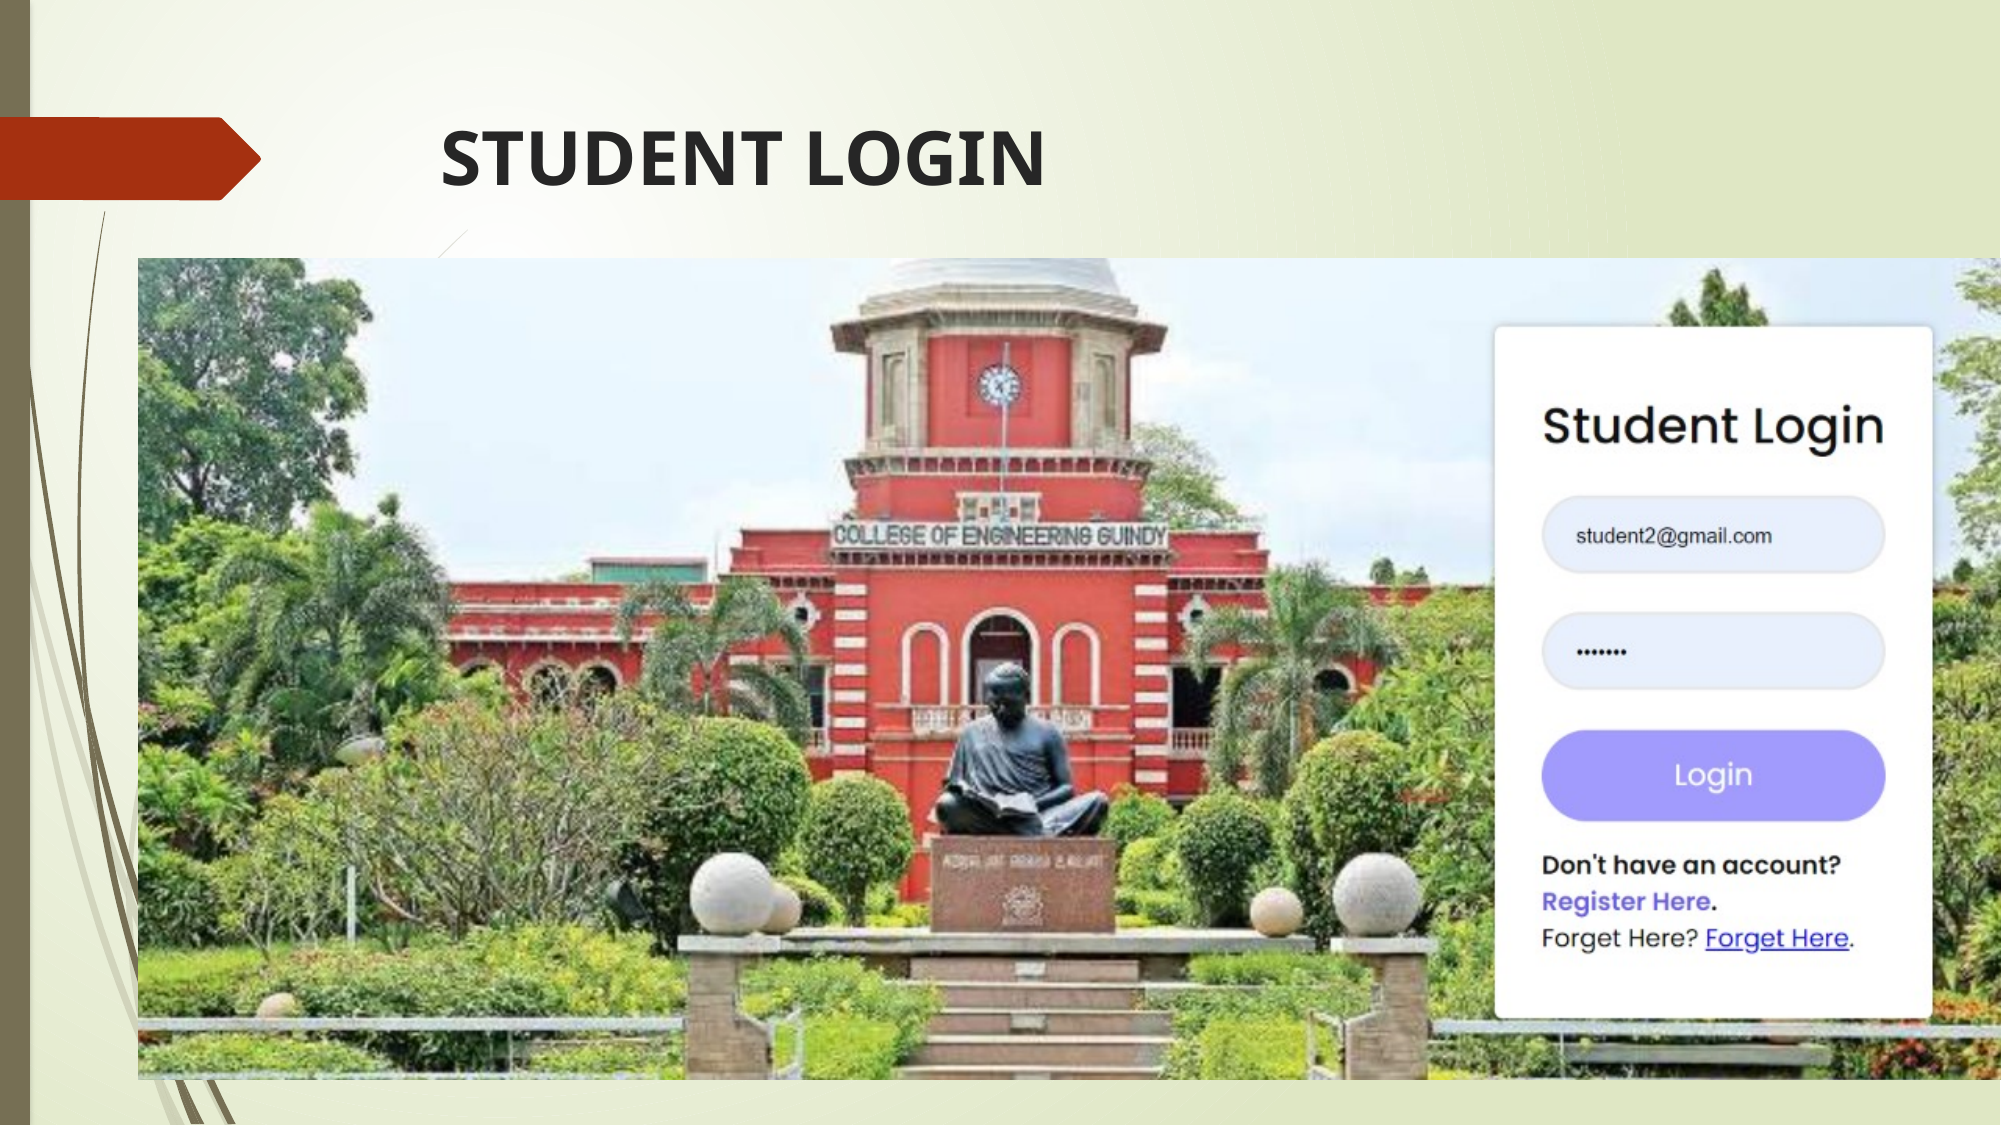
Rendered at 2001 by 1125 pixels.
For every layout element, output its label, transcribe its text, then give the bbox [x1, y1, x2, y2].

title STUDENT LOGIN [425, 102, 1888, 258]
picture [137, 258, 2001, 1080]
